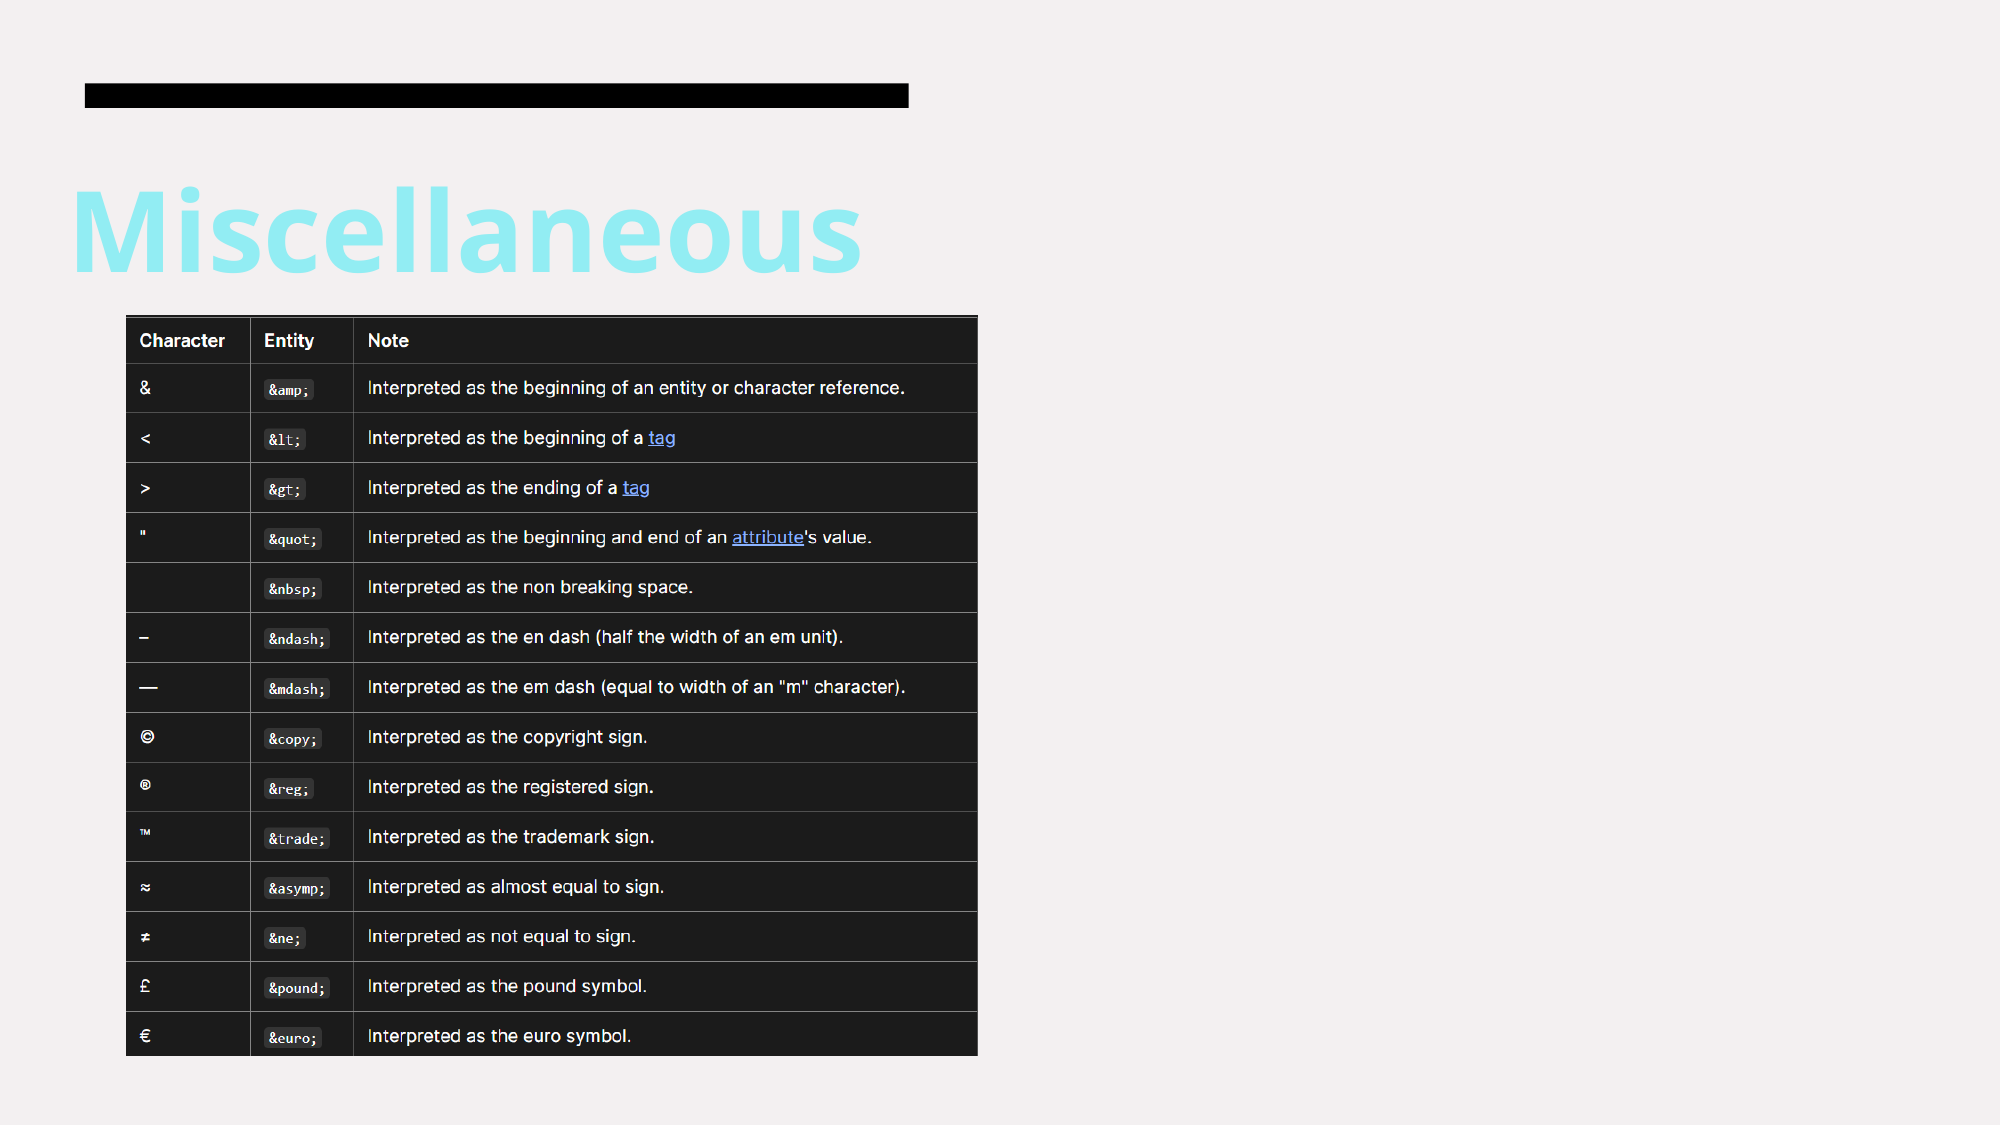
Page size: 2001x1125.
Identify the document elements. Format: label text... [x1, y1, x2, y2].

text_box Miscellaneous [52, 152, 881, 302]
picture [126, 315, 978, 1056]
